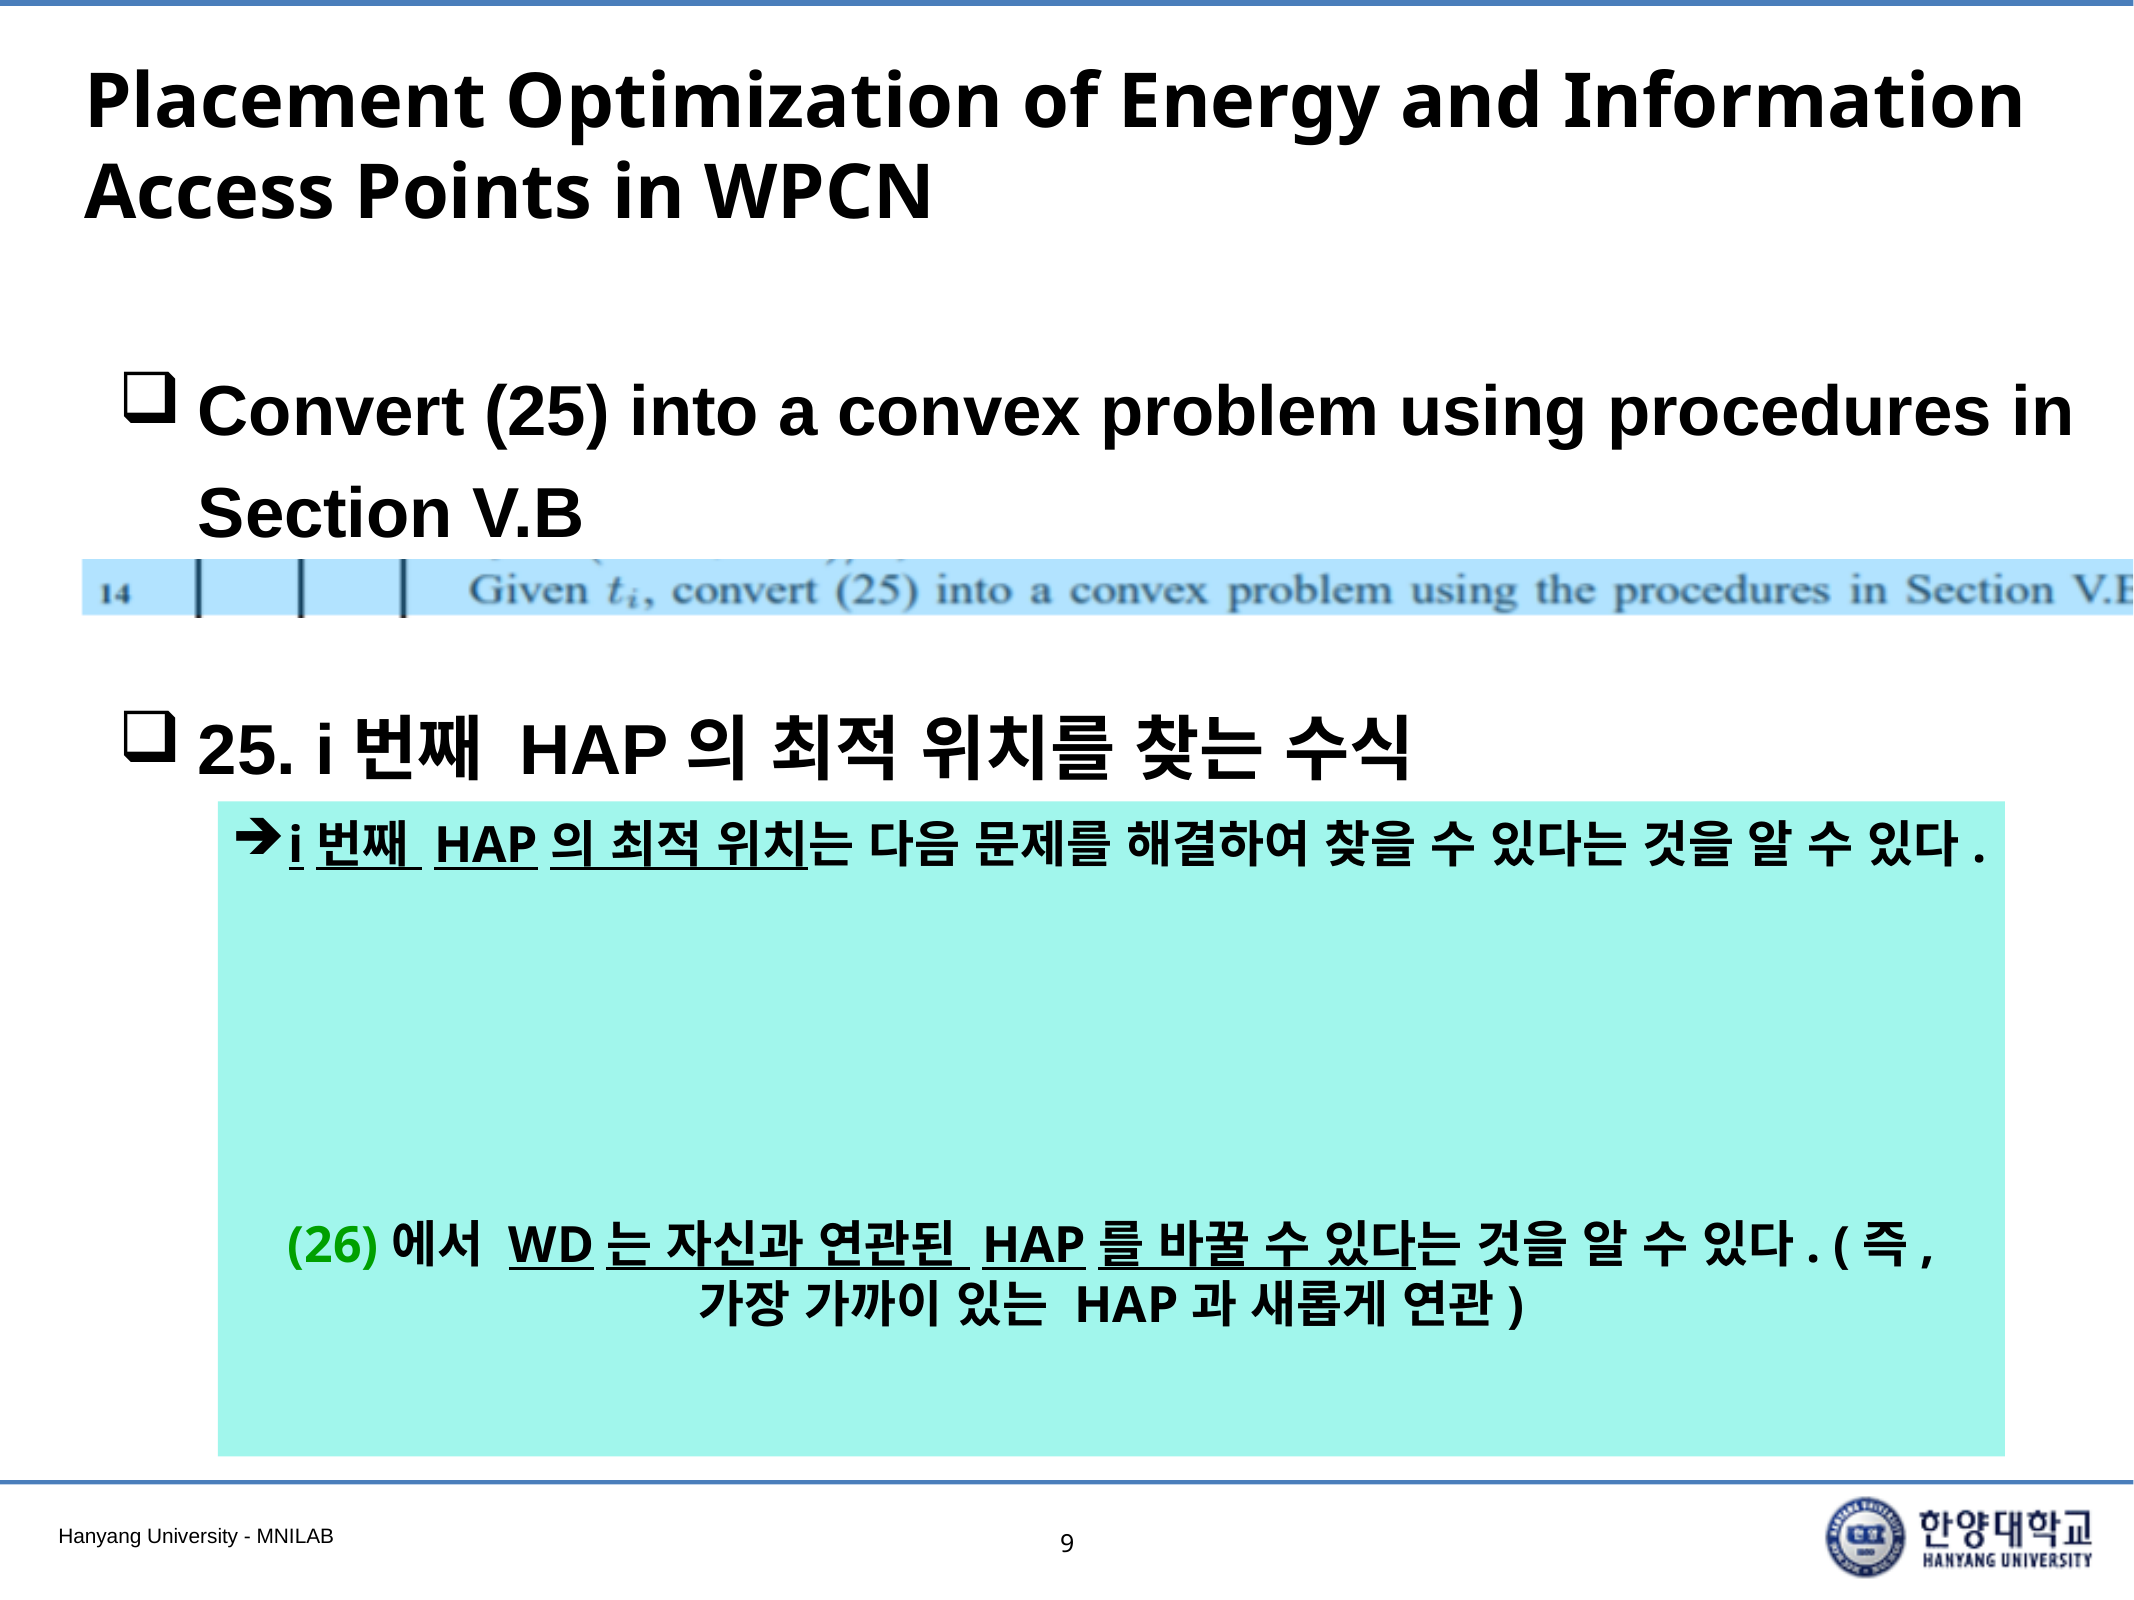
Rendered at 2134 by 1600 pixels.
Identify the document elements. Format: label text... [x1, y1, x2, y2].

list Convert (25) into a convex problem using procedures in Section V.B 25. i번째 HAP의 최적 위치를 찾는 수식 [109, 619, 2113, 1034]
text_box [217, 1034, 2005, 1457]
list Convert (25) into a convex problem using procedures in Section V.B 25. i번째 HAP의 최적 위치를 찾는 수식 [109, 338, 2113, 559]
picture [75, 559, 2134, 619]
title Placement Optimization of Energy and Information Access Points in WPCN [75, 41, 2058, 245]
slide_number 9 [1037, 1518, 1098, 1567]
picture [1797, 1495, 2128, 1581]
